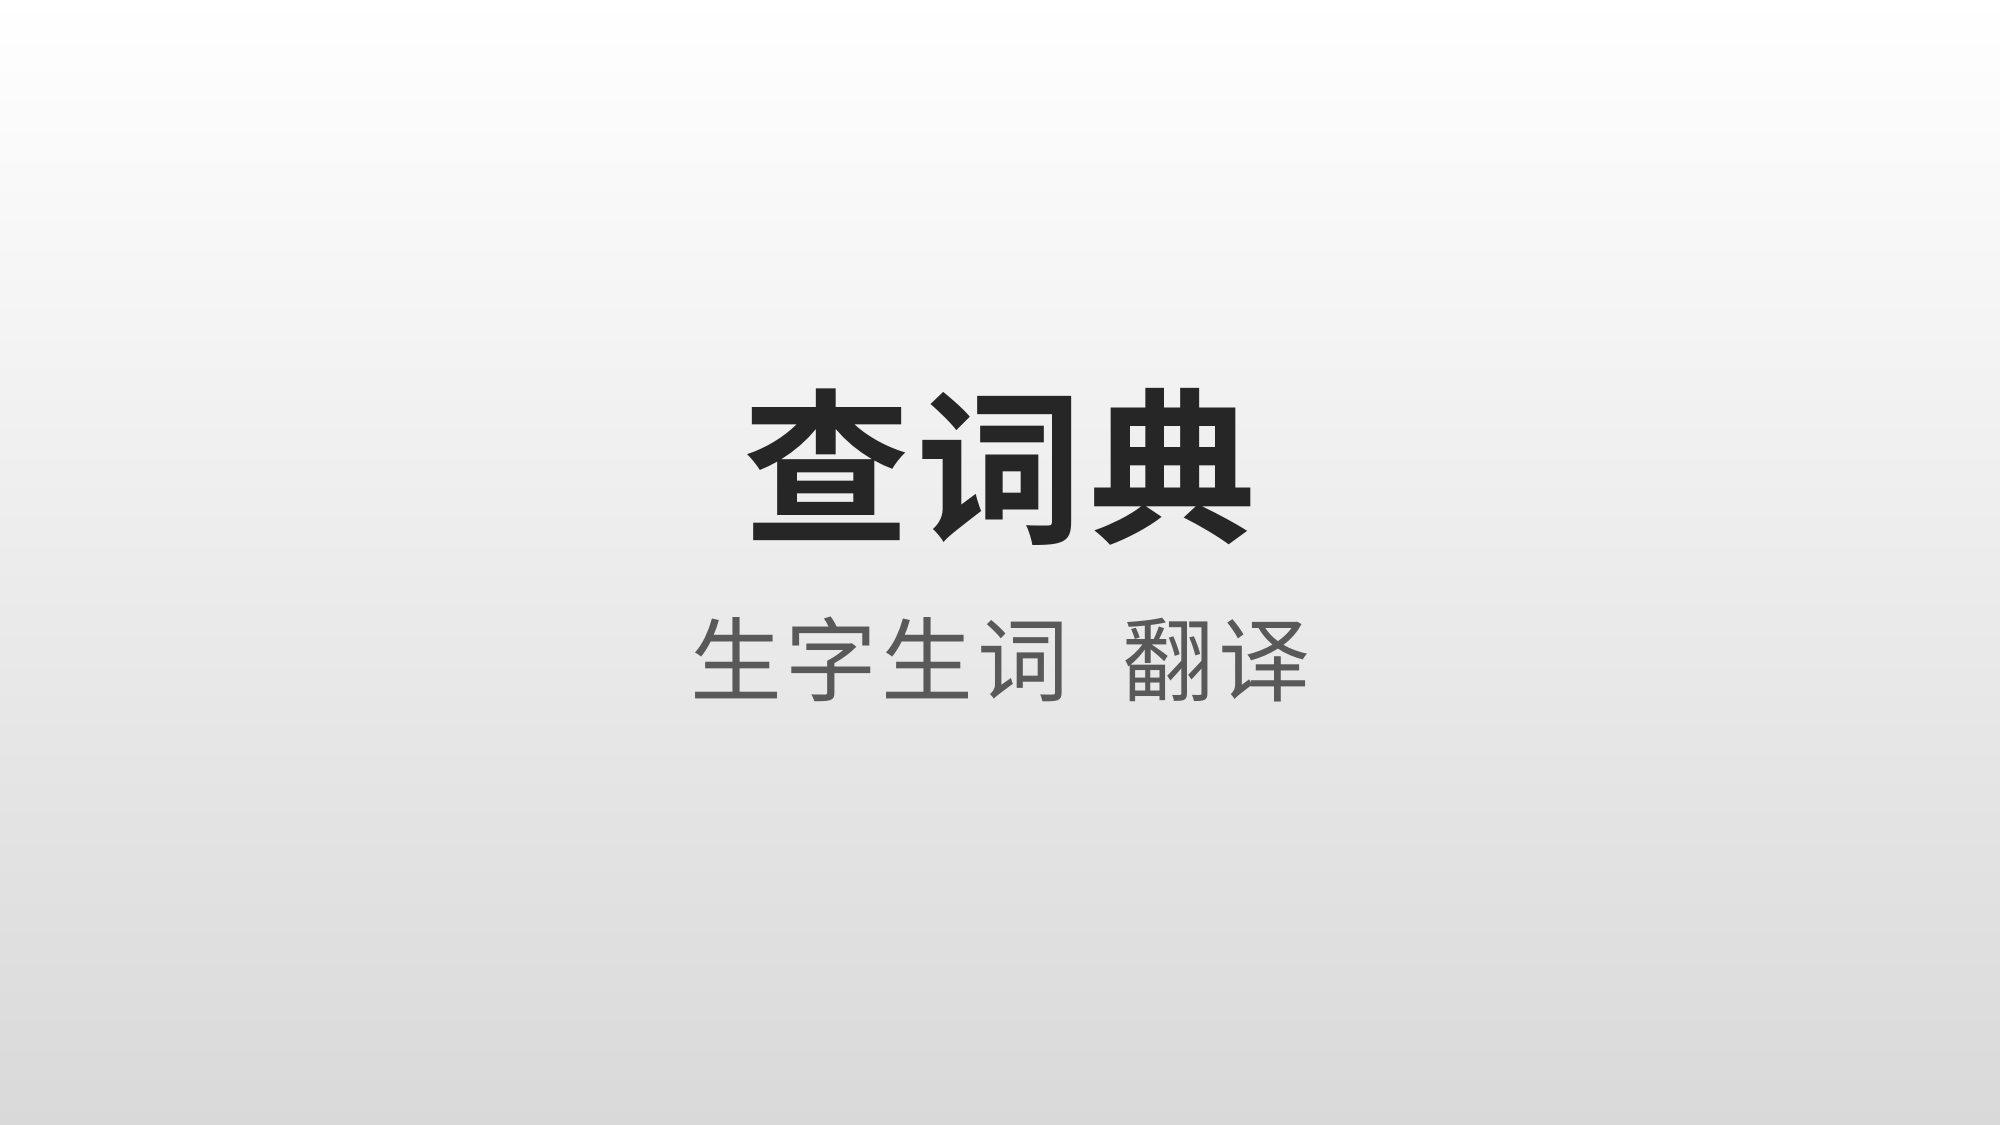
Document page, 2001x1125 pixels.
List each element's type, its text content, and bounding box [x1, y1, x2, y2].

subtitle 生字生词 翻译 [196, 584, 1805, 826]
title 查词典 [196, 333, 1805, 572]
